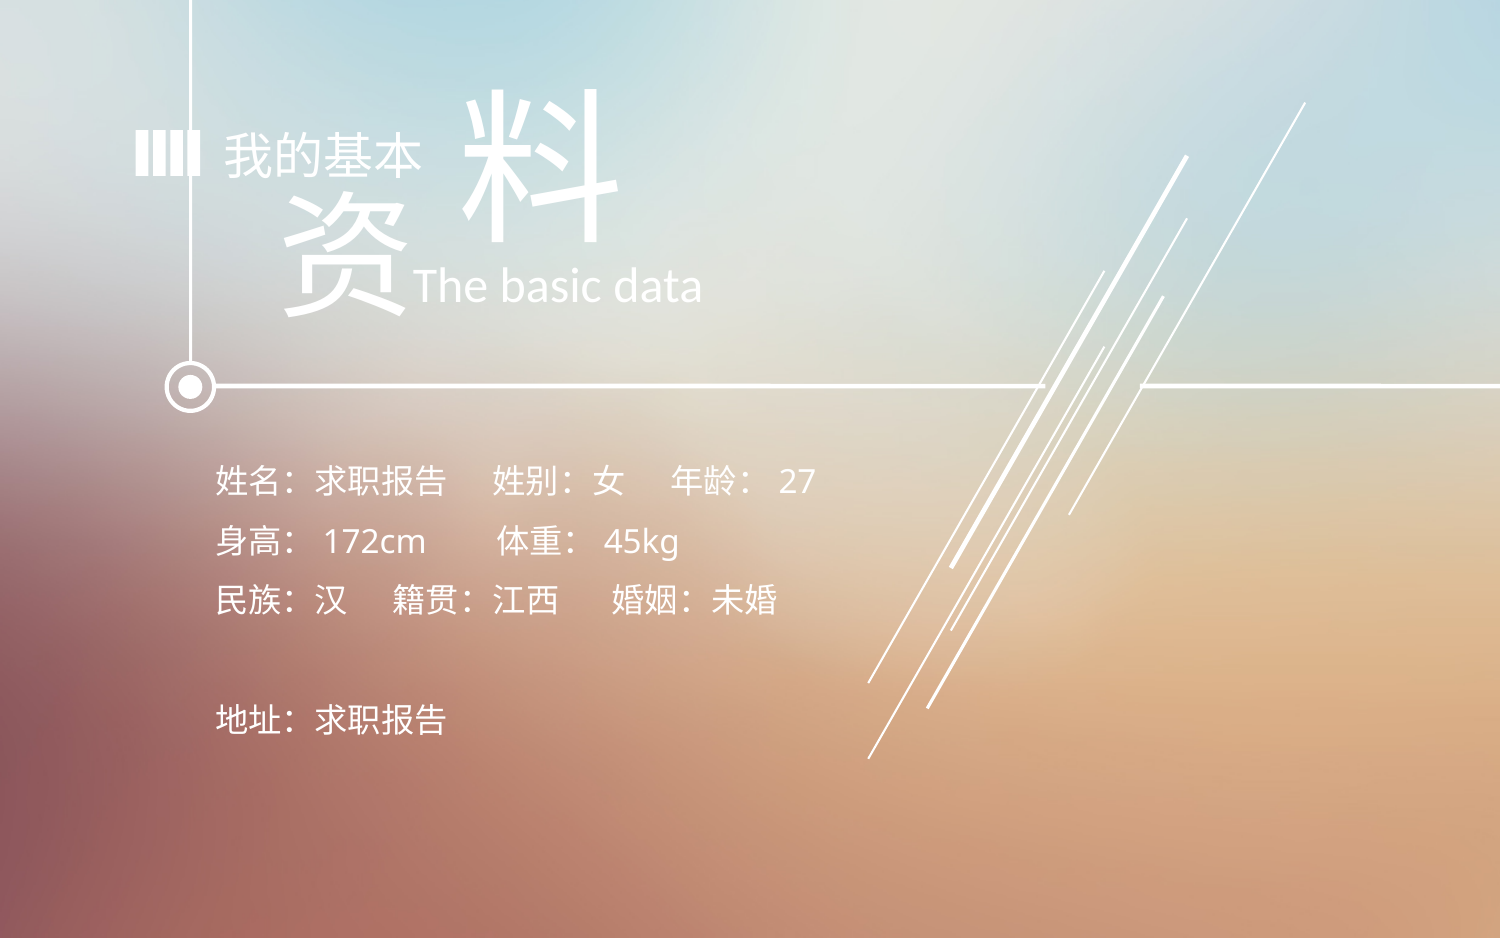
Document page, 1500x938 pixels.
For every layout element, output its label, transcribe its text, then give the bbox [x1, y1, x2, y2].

text_box [153, 130, 166, 176]
text_box [135, 130, 149, 176]
picture [0, 0, 1500, 938]
text_box The basic data [398, 245, 798, 320]
text_box 姓名：求职报告 姓别：女 年龄：27 身高：172cm 体重：45kg 民族：汉 籍贯：江西 婚姻：未婚 地址：求职报告 [200, 432, 874, 807]
text_box [170, 130, 183, 176]
text_box 我的基本 [200, 117, 427, 192]
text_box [867, 102, 1306, 760]
text_box 资 [261, 161, 431, 342]
text_box [191, 130, 201, 176]
text_box [166, 363, 215, 411]
text_box [178, 374, 203, 399]
text_box 料 [427, 55, 656, 245]
